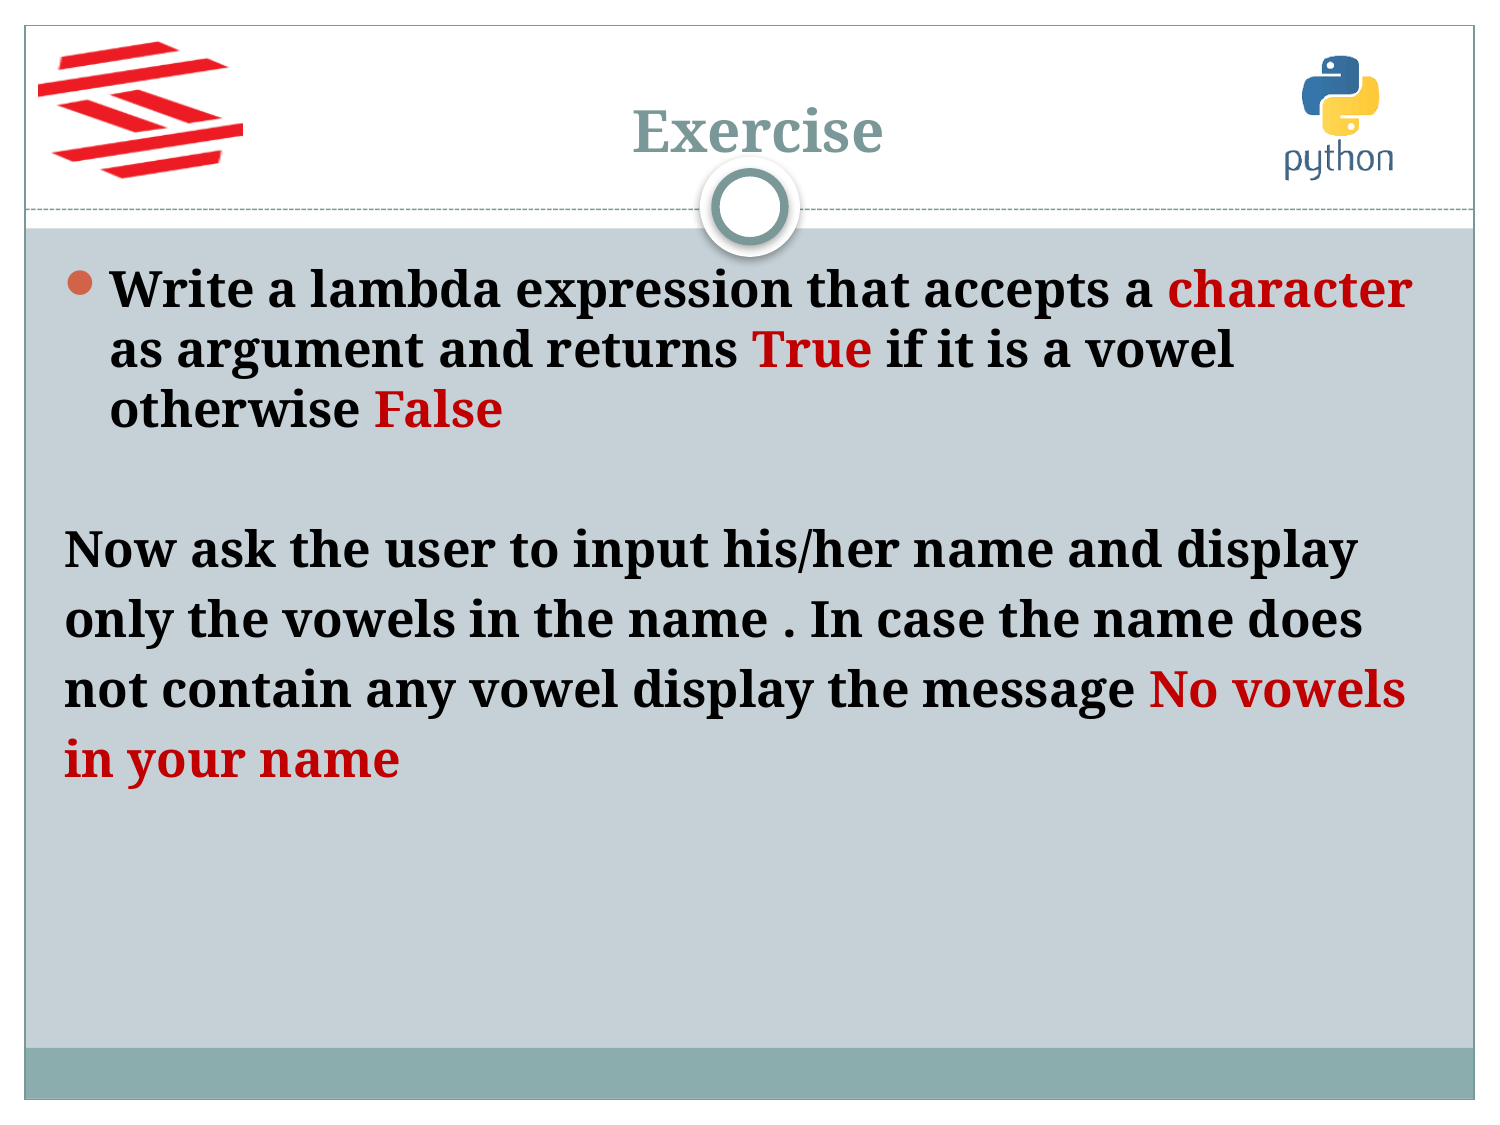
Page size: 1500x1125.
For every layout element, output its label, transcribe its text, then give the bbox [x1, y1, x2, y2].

title Exercise [248, 46, 1459, 172]
list Write a lambda expression that accepts a character as argument and returns True if it is a vowel otherwise False Now ask the user to input his/her name and display only the vowels in the name . In case the name does not contain any vowel display the message No vowels in your name [49, 250, 1445, 1047]
picture [37, 40, 243, 185]
picture [1206, 53, 1471, 186]
